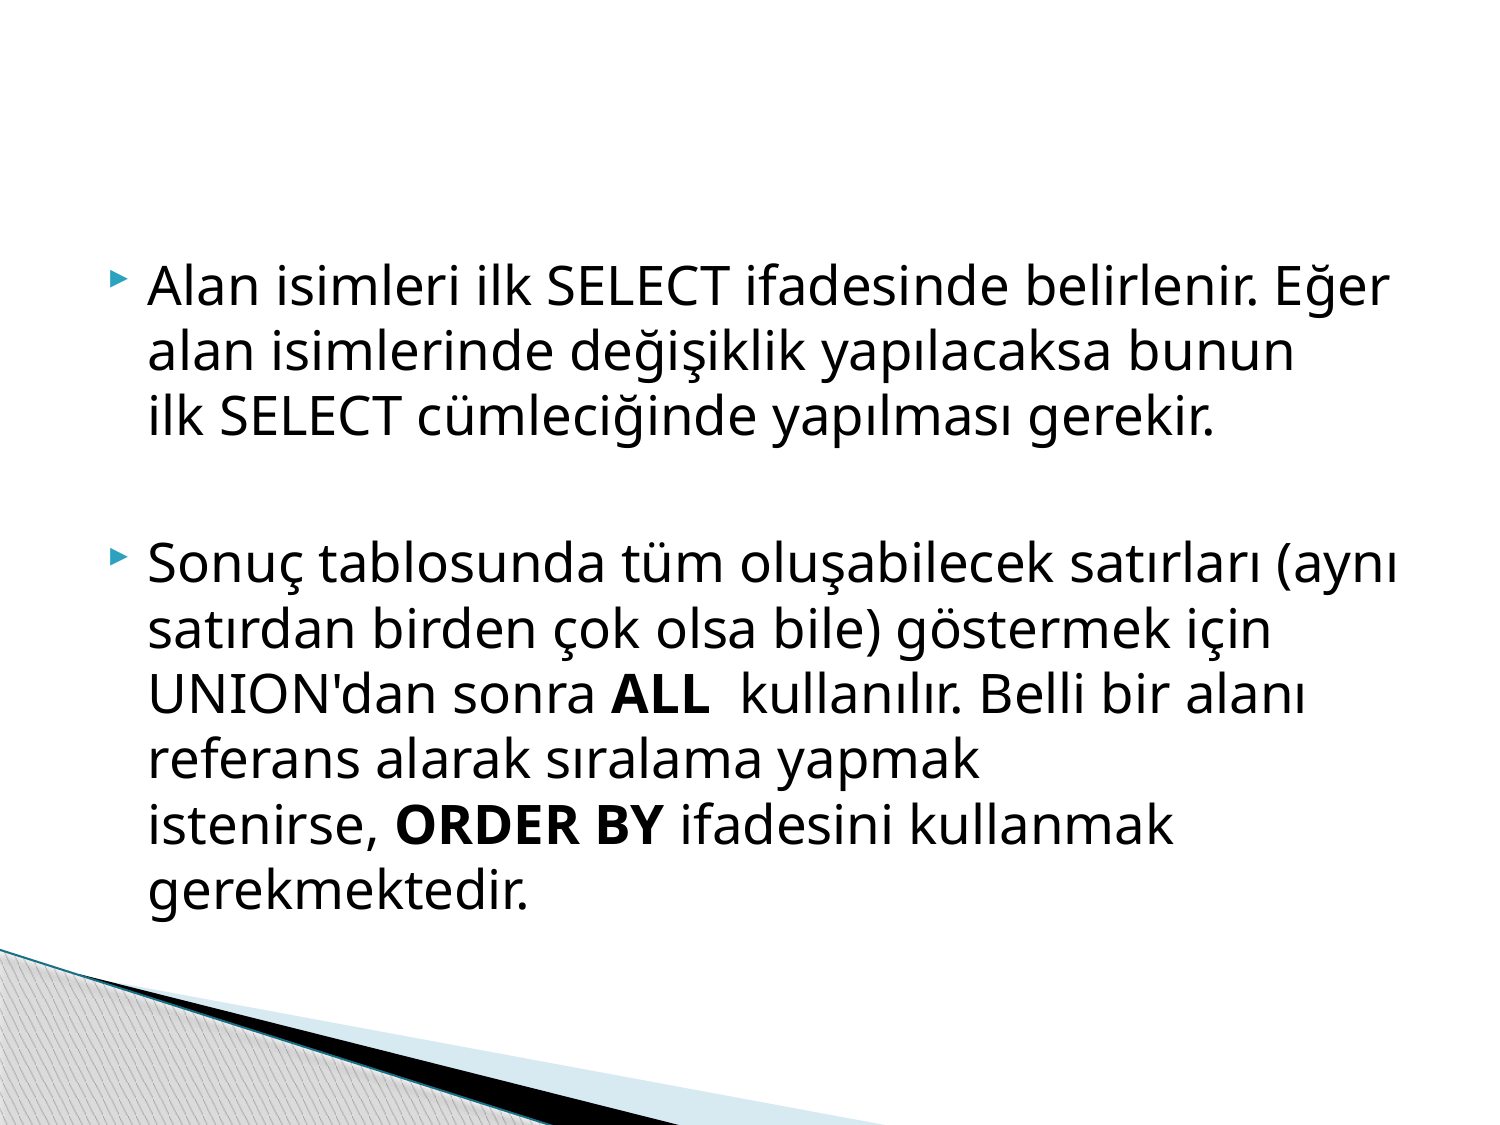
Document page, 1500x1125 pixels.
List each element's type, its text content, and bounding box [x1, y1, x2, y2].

list Alan isimleri ilk SELECT ifadesinde belirlenir. Eğer alan isimlerinde değişiklik yapılacaksa bunun ilk SELECT cümleciğinde yapılması gerekir. Sonuç tablosunda tüm oluşabilecek satırları (aynı satırdan birden çok olsa bile) göstermek için UNION'dan sonra ALL kullanılır. Belli bir alanı referans alarak sıralama yapmak istenirse, ORDER BY ifadesini kullanmak gerekmektedir. [75, 243, 1425, 986]
